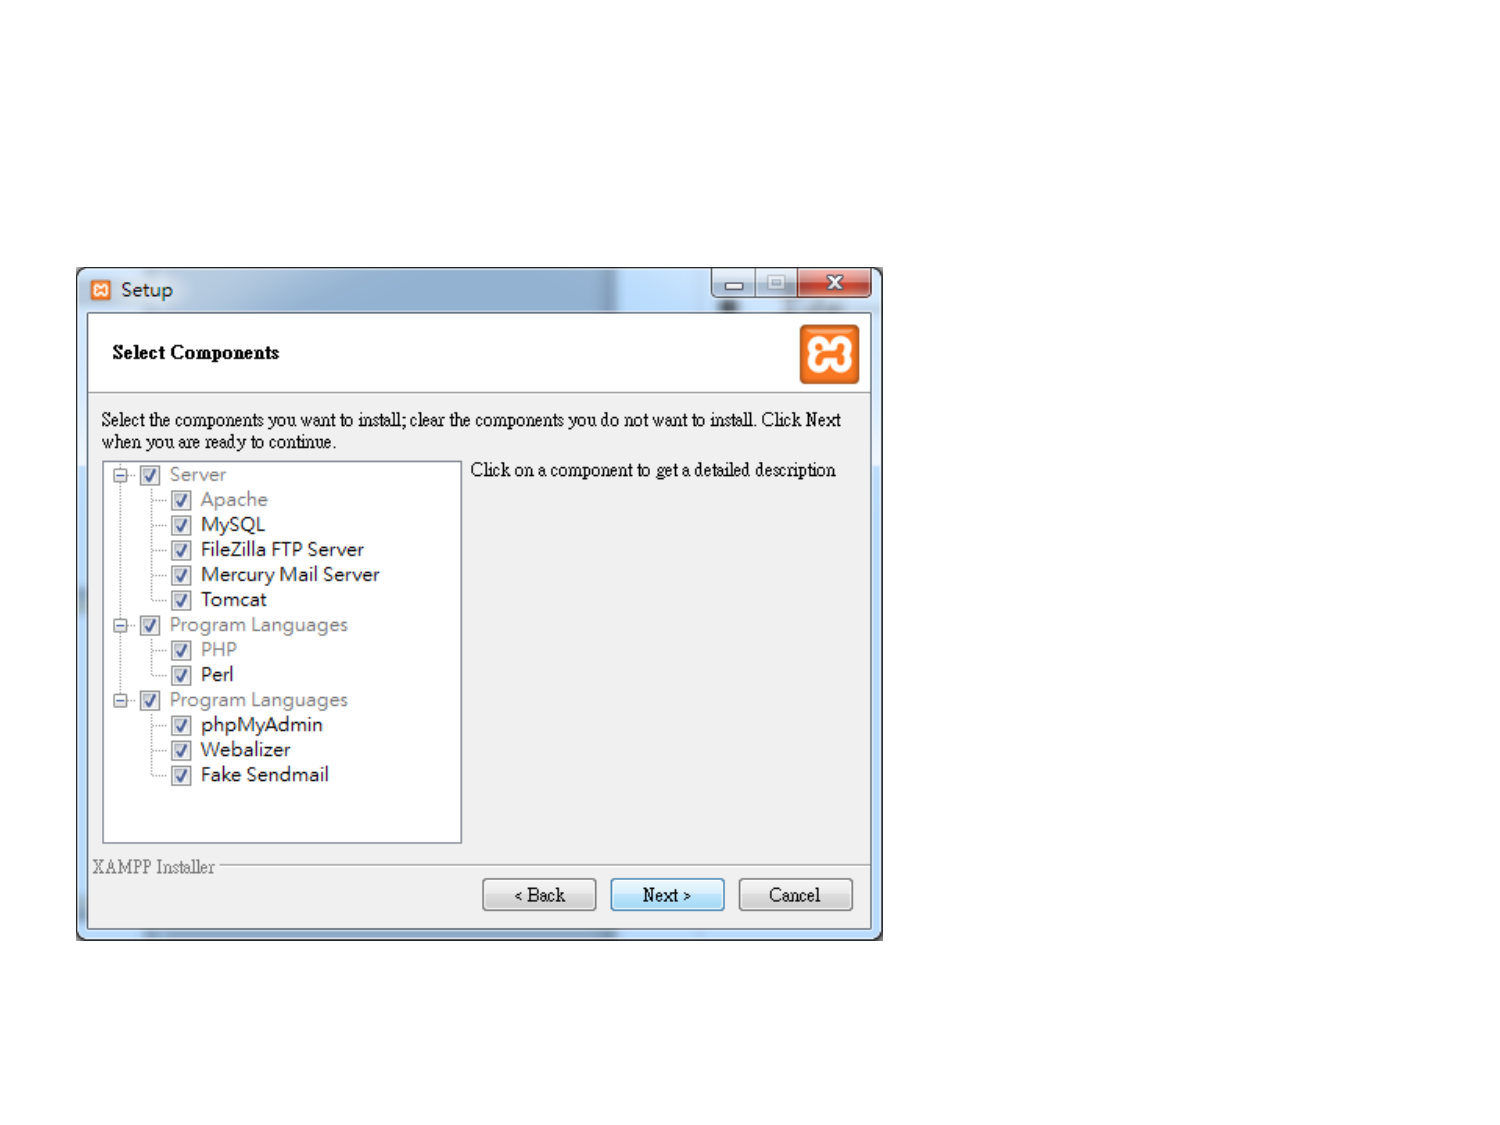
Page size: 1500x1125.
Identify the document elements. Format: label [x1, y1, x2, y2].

picture [76, 266, 884, 941]
